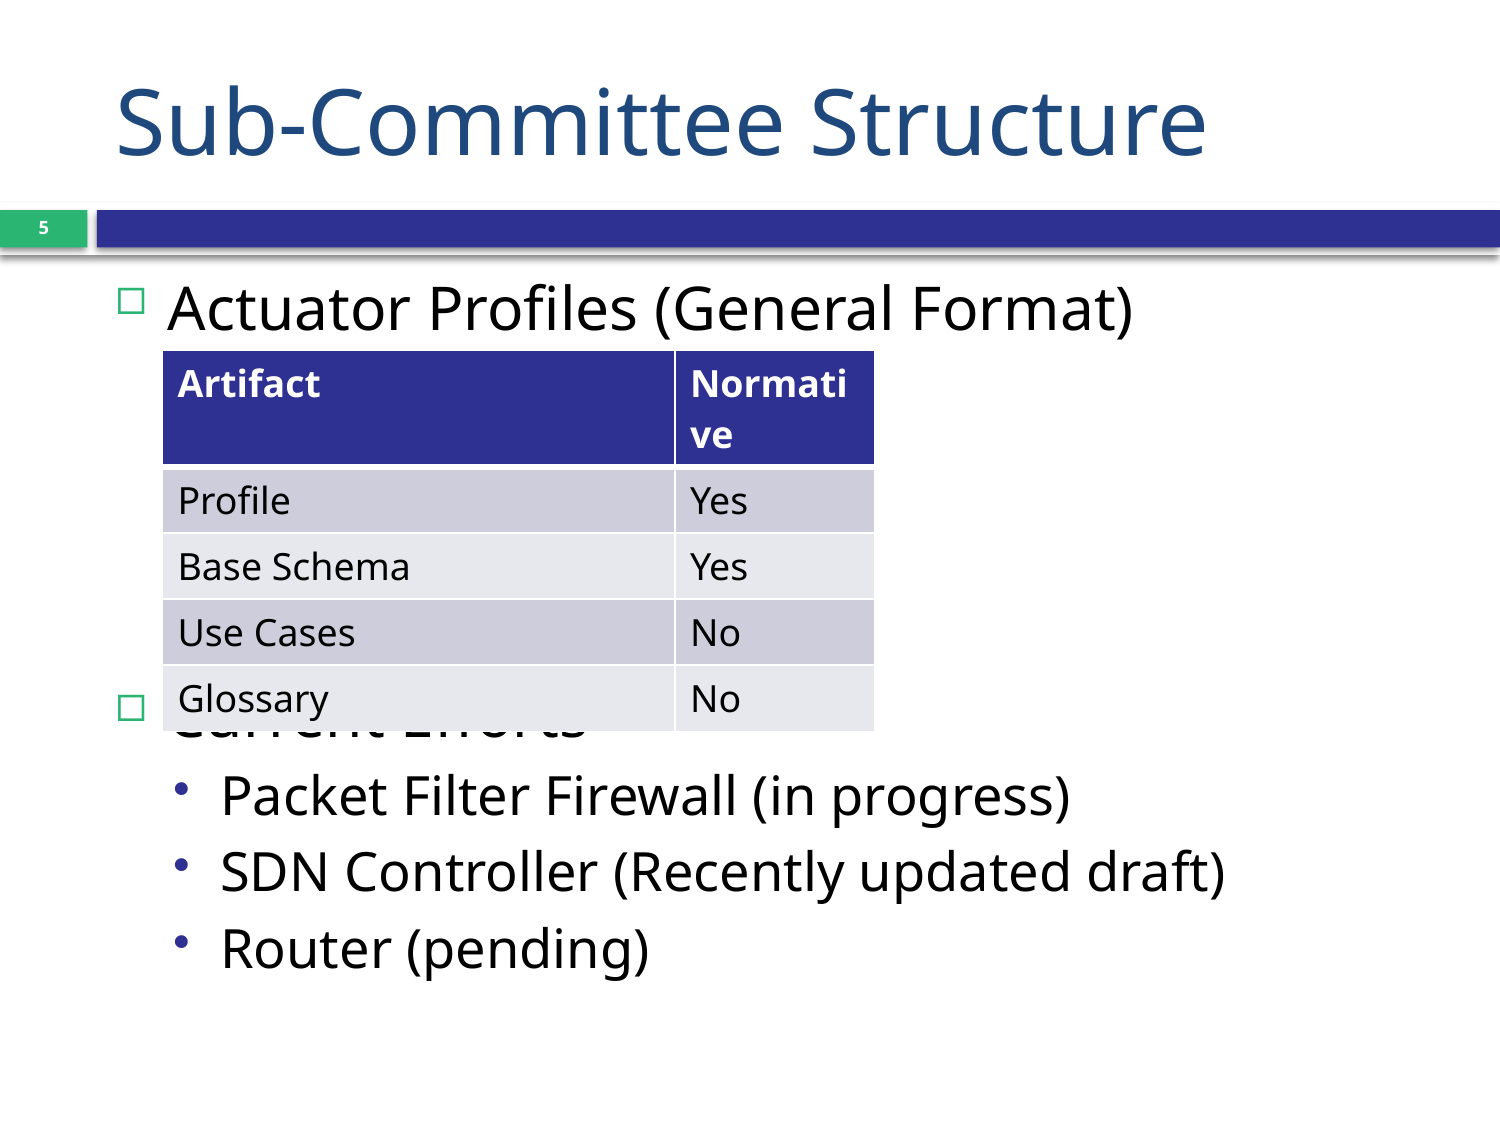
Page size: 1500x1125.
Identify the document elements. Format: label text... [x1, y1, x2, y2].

table_cell Profile [163, 470, 674, 532]
title Sub-Committee Structure [100, 37, 1438, 200]
table_header Normative [676, 351, 874, 464]
table_cell Use Cases [163, 600, 674, 664]
table_header Artifact [163, 351, 674, 464]
list Actuator Profiles (General Format) Current Efforts Packet Filter Firewall (in progress) SDN Controller (Recently updated draft) Router (pending) [100, 262, 1438, 1000]
table_cell Glossary [163, 666, 674, 731]
slide_number 5 [0, 208, 88, 249]
table_cell No [676, 666, 874, 731]
table_cell Yes [676, 470, 874, 532]
table_cell No [676, 600, 874, 664]
table_cell Base Schema [163, 534, 674, 598]
table_cell Yes [676, 534, 874, 598]
